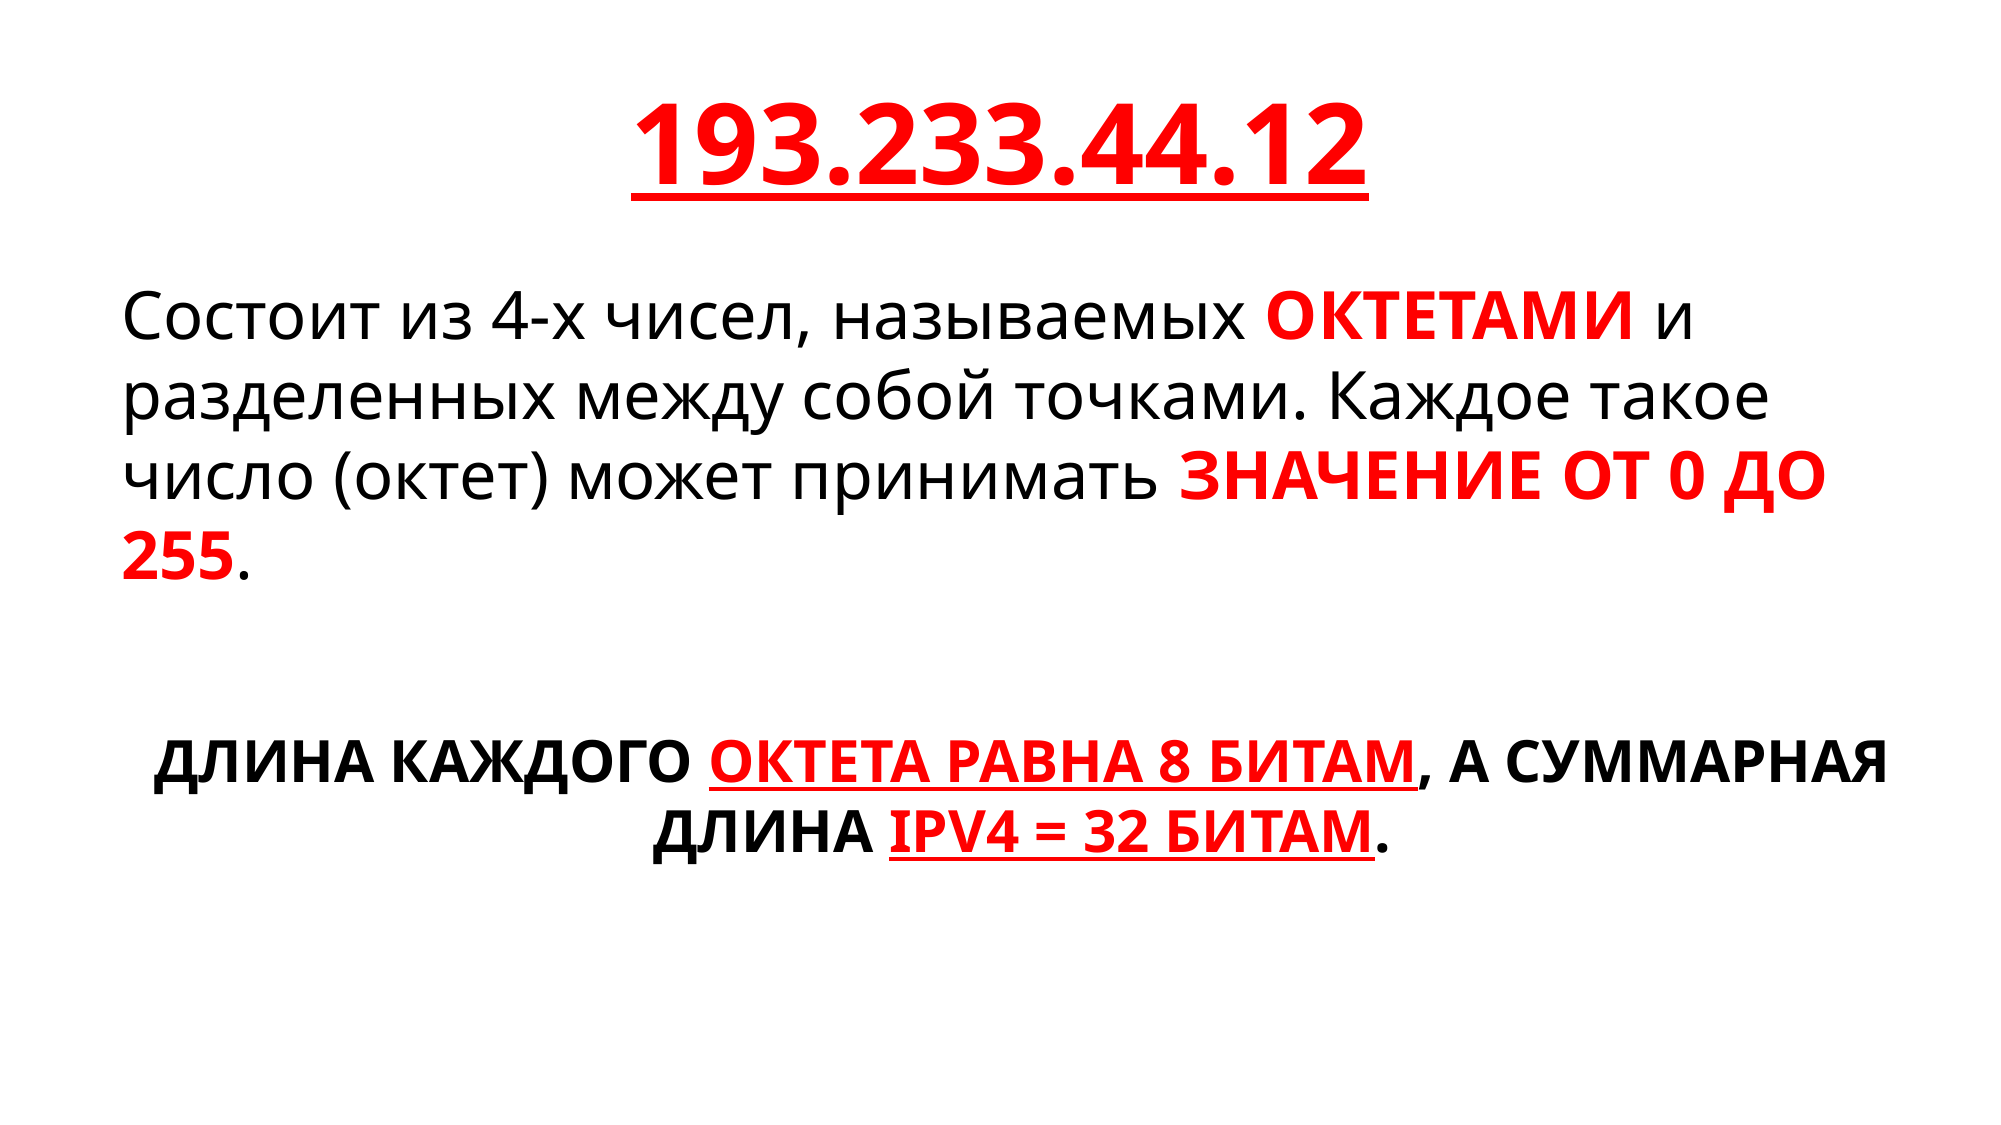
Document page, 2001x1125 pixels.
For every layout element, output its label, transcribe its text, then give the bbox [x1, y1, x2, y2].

text_box 193.233.44.12 [134, 64, 1866, 215]
text_box Состоит из 4-х чисел, называемых ОКТЕТАМИ и разделенных между собой точками. Каждое такое число (октет) может принимать ЗНАЧЕНИЕ ОТ 0 ДО 255. [106, 265, 1945, 600]
text_box ДЛИНА КАЖДОГО ОКТЕТА РАВНА 8 БИТАМ, А СУММАРНАЯ ДЛИНА IPV4 = 32 БИТАМ. [80, 716, 1965, 872]
